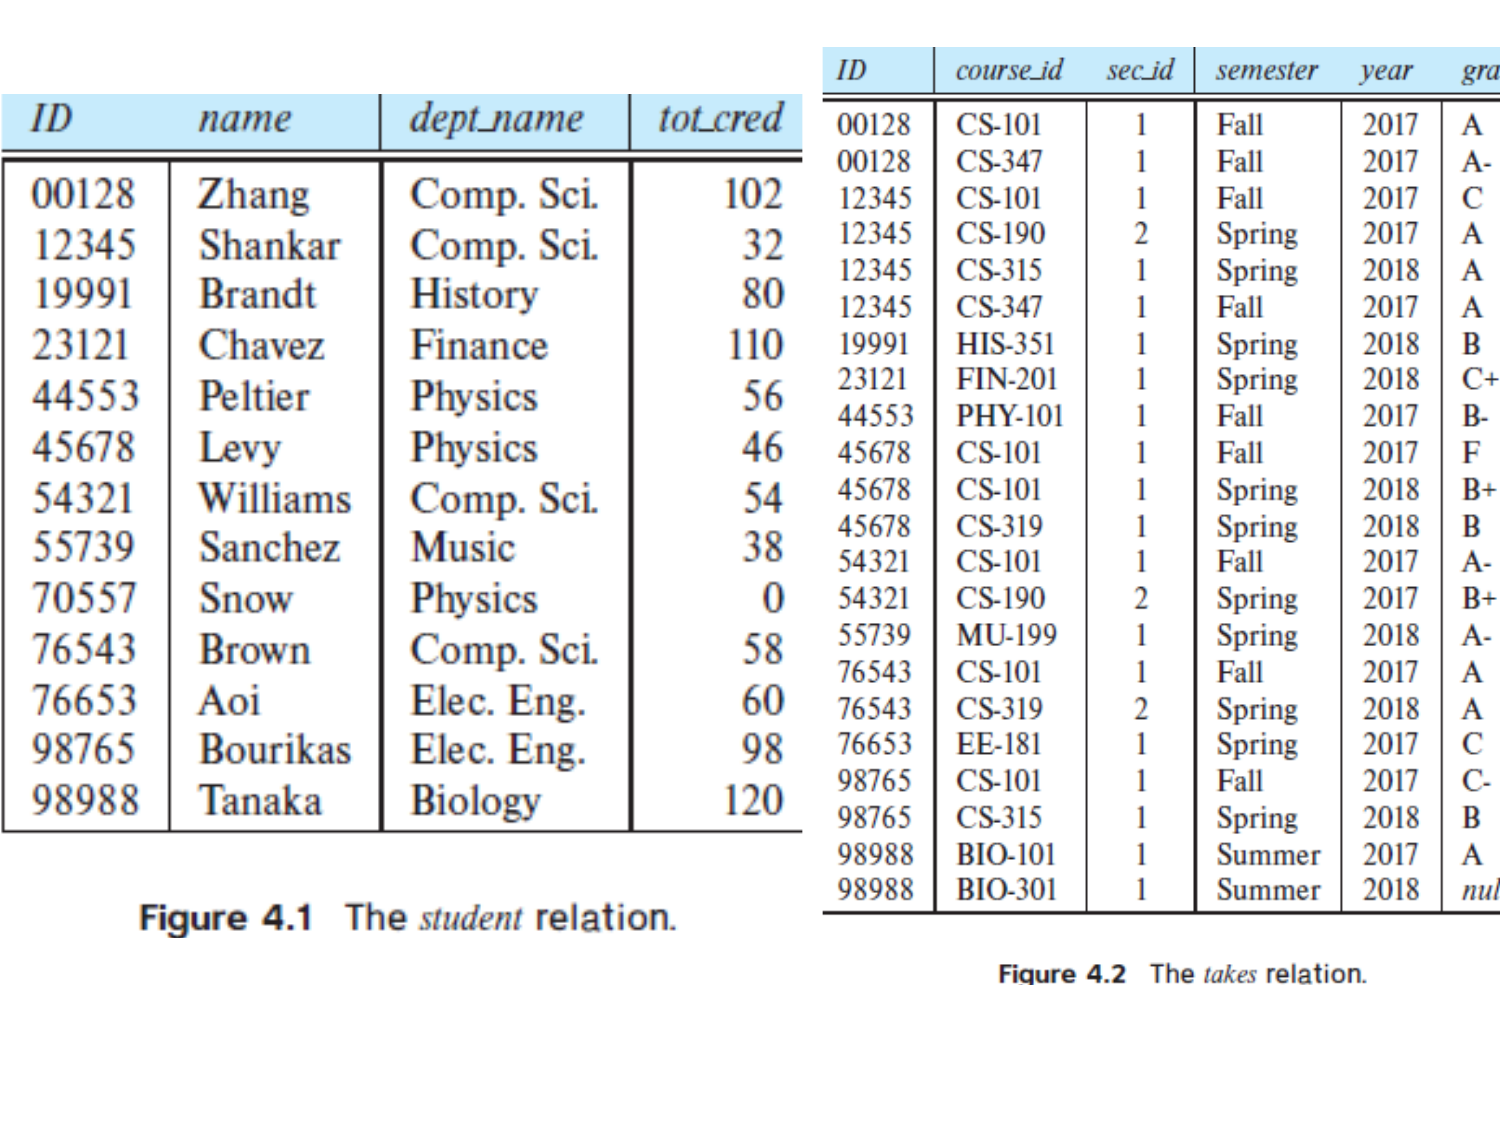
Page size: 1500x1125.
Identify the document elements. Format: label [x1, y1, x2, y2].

picture [822, 47, 1500, 985]
list [0, 93, 803, 939]
